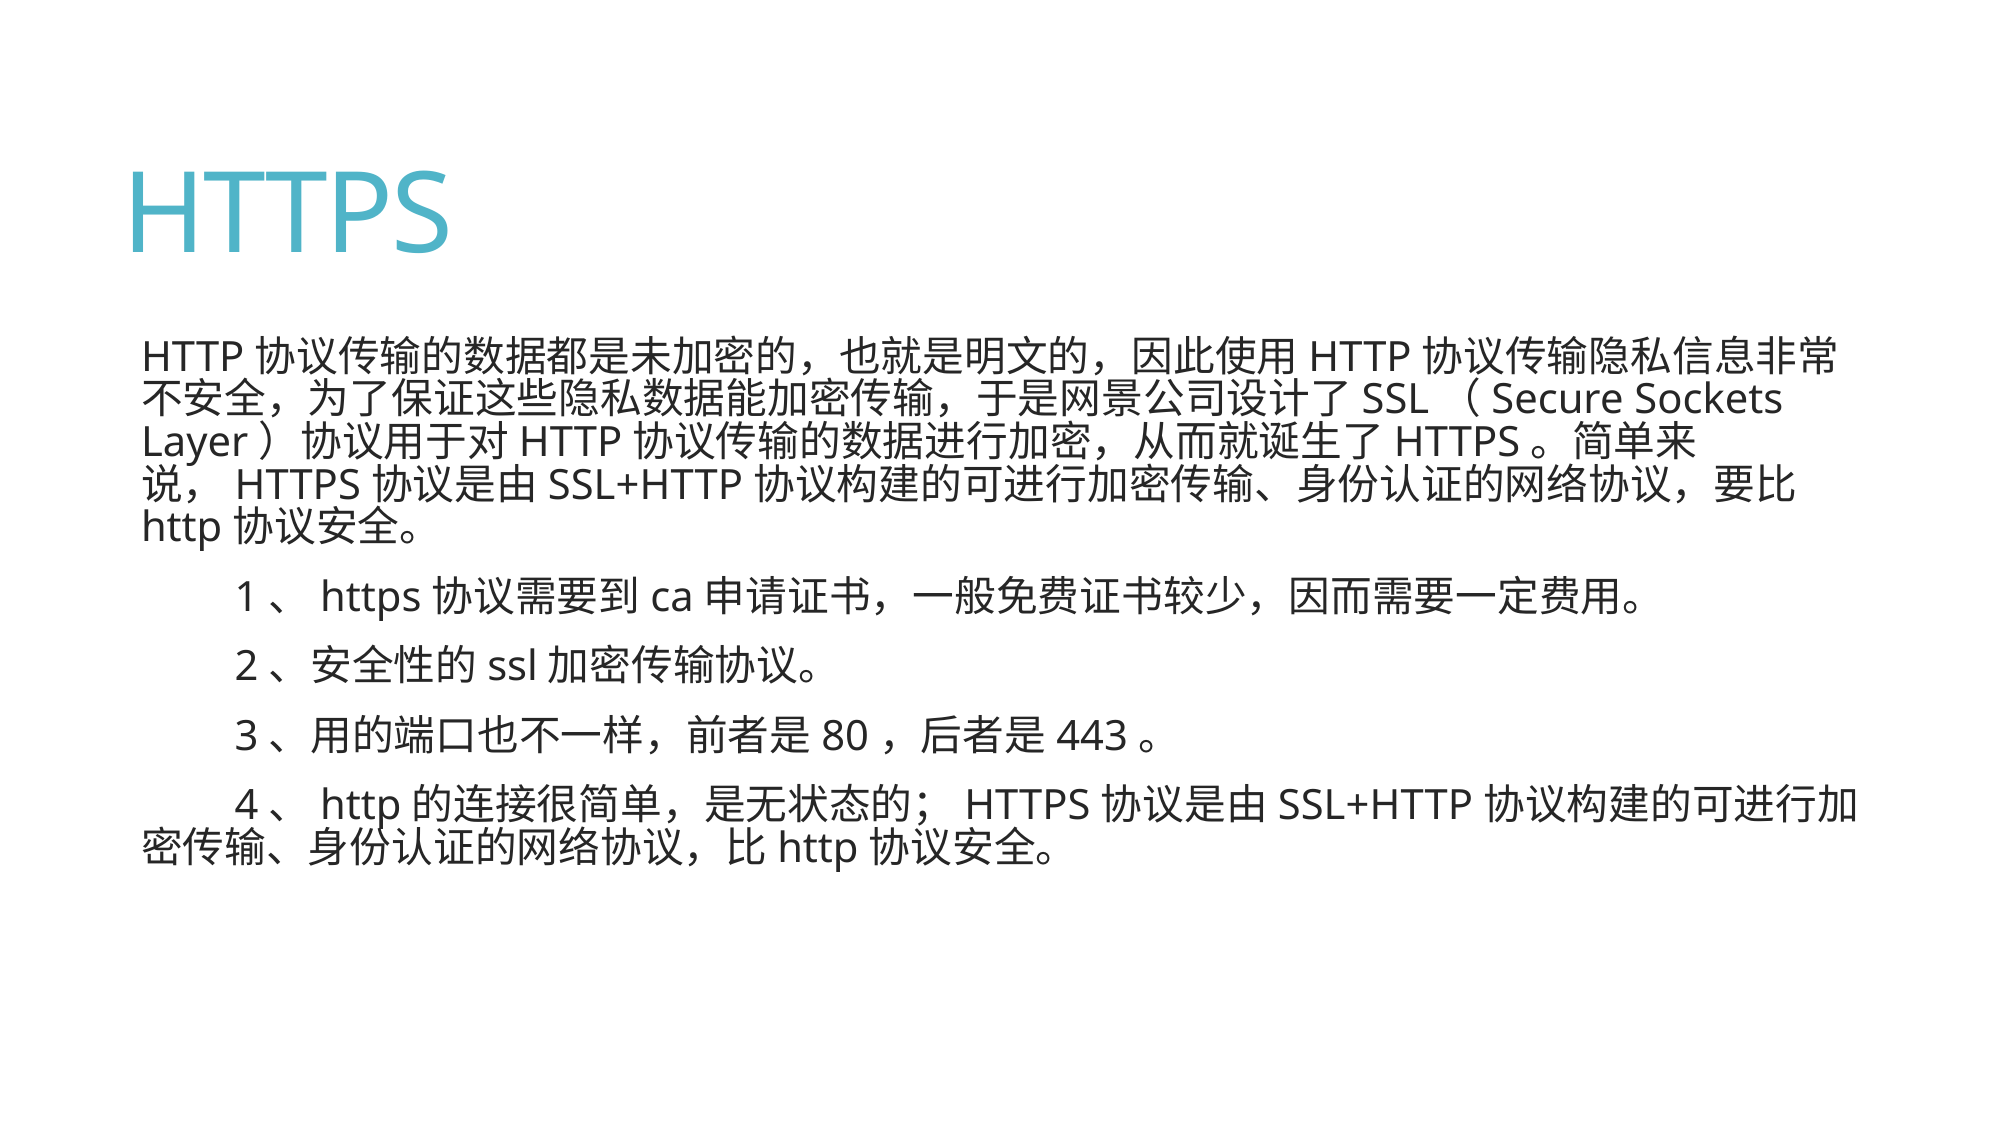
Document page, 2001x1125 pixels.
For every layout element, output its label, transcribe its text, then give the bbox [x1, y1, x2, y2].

list HTTP协议传输的数据都是未加密的，也就是明文的，因此使用HTTP协议传输隐私信息非常不安全，为了保证这些隐私数据能加密传输，于是网景公司设计了SSL（Secure Sockets Layer）协议用于对HTTP协议传输的数据进行加密，从而就诞生了HTTPS。简单来说，HTTPS协议是由SSL+HTTP协议构建的可进行加密传输、身份认证的网络协议，要比http协议安全。 1、https协议需要到ca申请证书，一般免费证书较少，因而需要一定费用。 2、安全性的ssl加密传输协议。 3、用的端口也不一样，前者是80，后者是443。 4、http的连接很简单，是无状态的；HTTPS协议是由SSL+HTTP协议构建的可进行加密传输、身份认证的网络协议，比http协议安全。 [111, 329, 1875, 1044]
title HTTPS [107, 81, 1875, 354]
